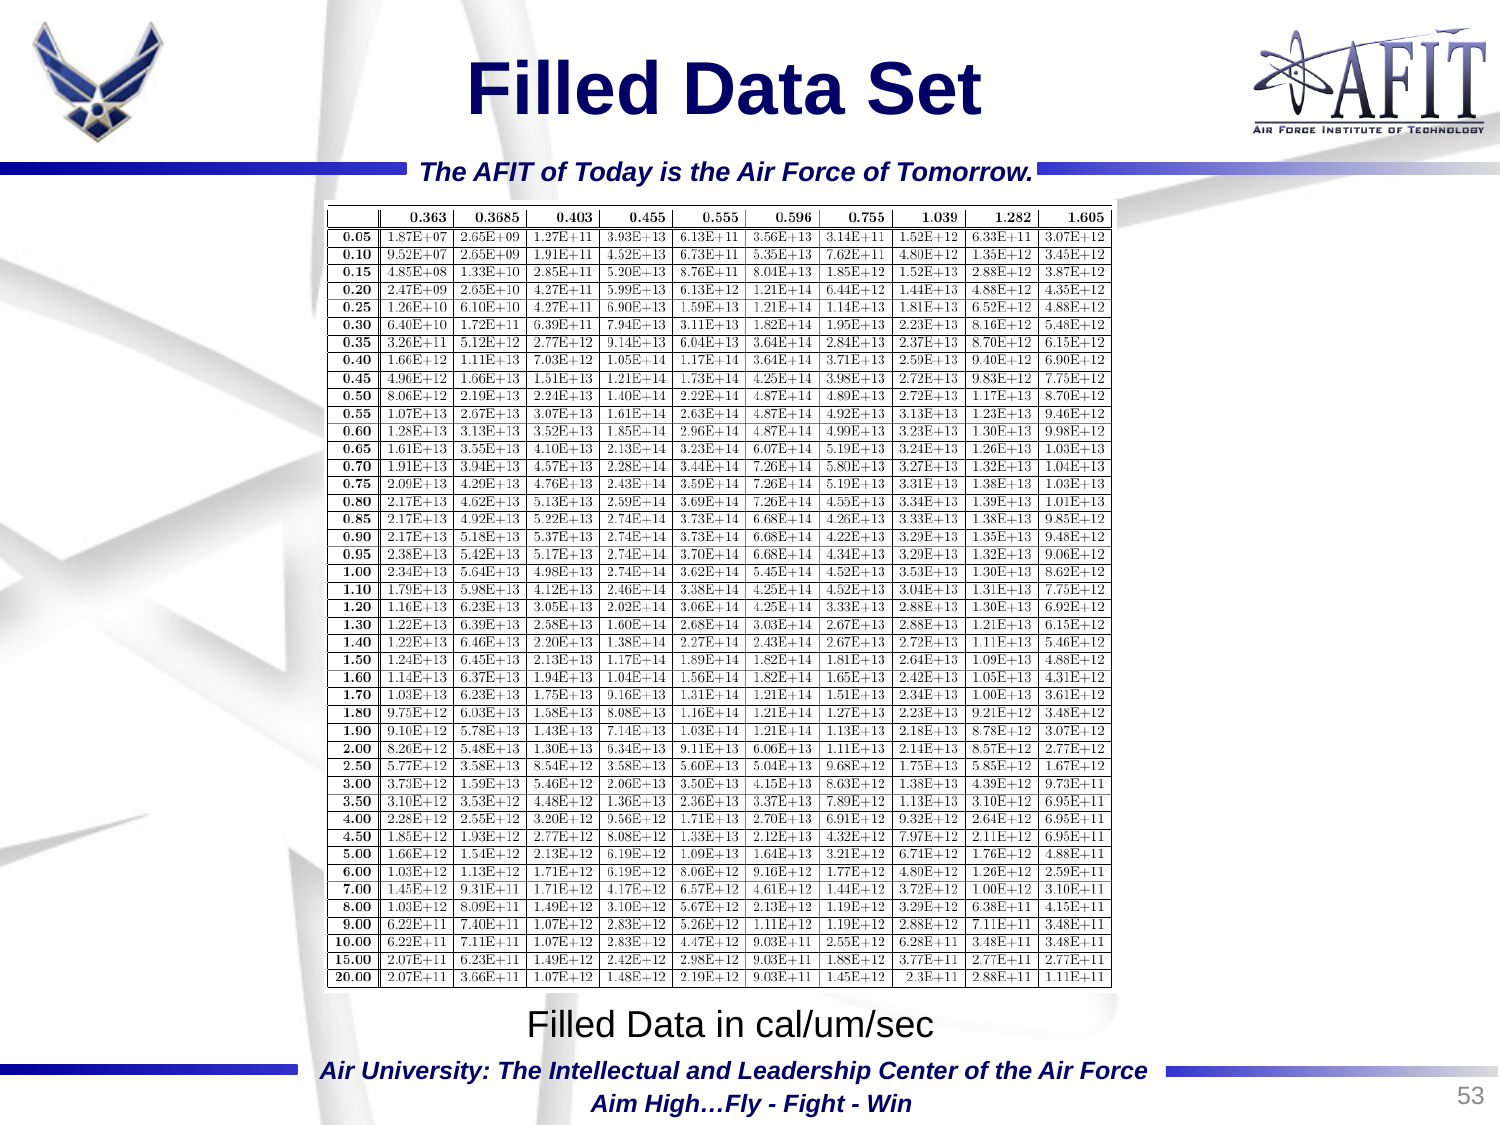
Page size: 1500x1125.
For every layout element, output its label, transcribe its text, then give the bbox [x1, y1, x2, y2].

picture [610, 169, 616, 179]
picture [594, 169, 601, 179]
picture [994, 169, 1001, 179]
slide_number 53 [1149, 1065, 1500, 1125]
title Filled Data Set [87, 0, 1363, 169]
picture [545, 169, 552, 179]
picture [1363, 0, 1500, 162]
picture [916, 169, 923, 179]
picture [957, 169, 964, 179]
picture [0, 169, 1500, 1125]
picture [868, 169, 875, 179]
text_box Filled Data in cal/um/sec [511, 1001, 950, 1052]
picture [0, 0, 87, 162]
picture [803, 169, 810, 179]
